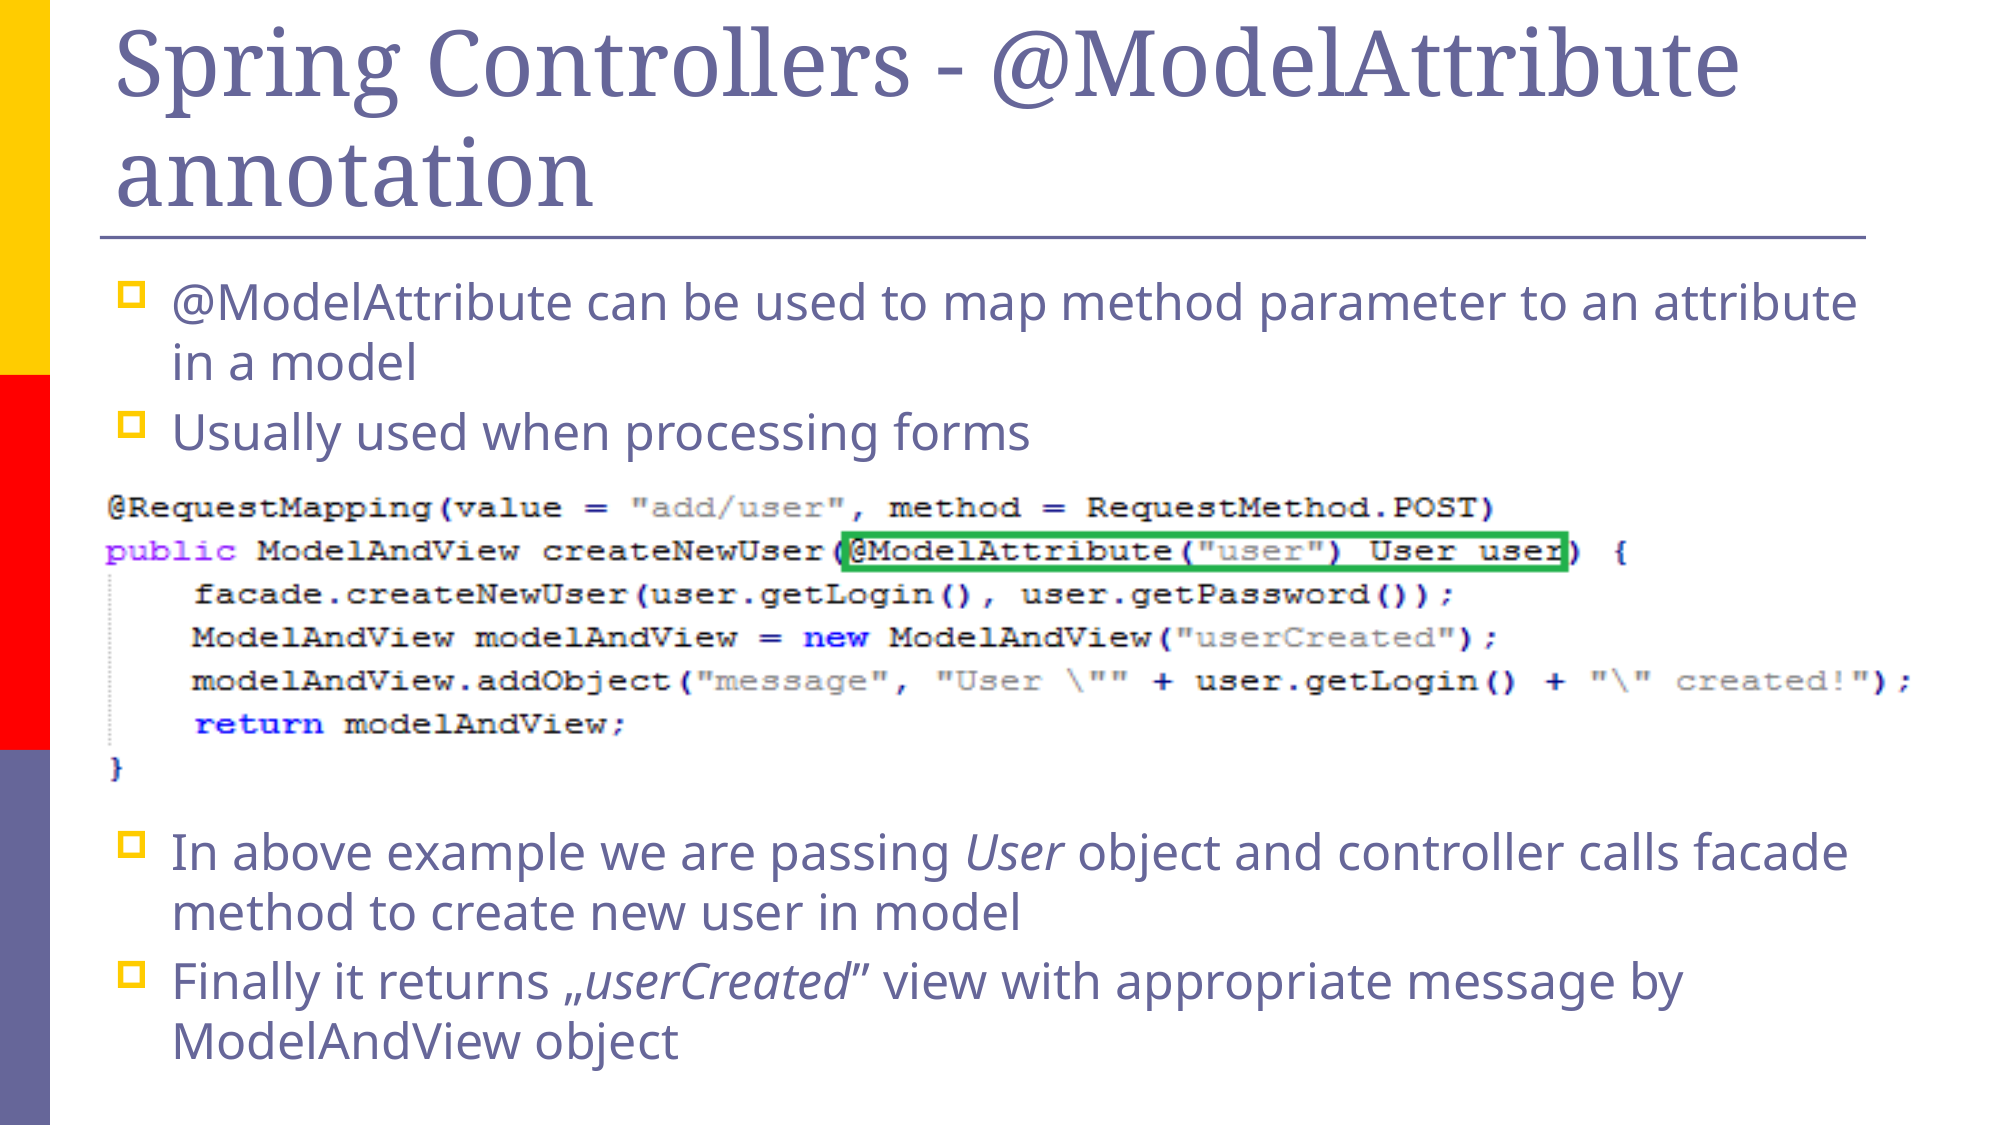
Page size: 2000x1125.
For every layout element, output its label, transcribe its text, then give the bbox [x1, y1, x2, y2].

list @ModelAttribute can be used to map method parameter to an attribute in a model Usually used when processing forms In above example we are passing User object and controller calls facade method to create new user in model Finally it returns „userCreated” view with appropriate message by ModelAndView object [99, 807, 1900, 1006]
list @ModelAttribute can be used to map method parameter to an attribute in a model Usually used when processing forms In above example we are passing User object and controller calls facade method to create new user in model Finally it returns „userCreated” view with appropriate message by ModelAndView object [99, 262, 1900, 482]
picture [101, 479, 1921, 799]
title Spring Controllers - @ModelAttribute annotation [99, 45, 1867, 233]
